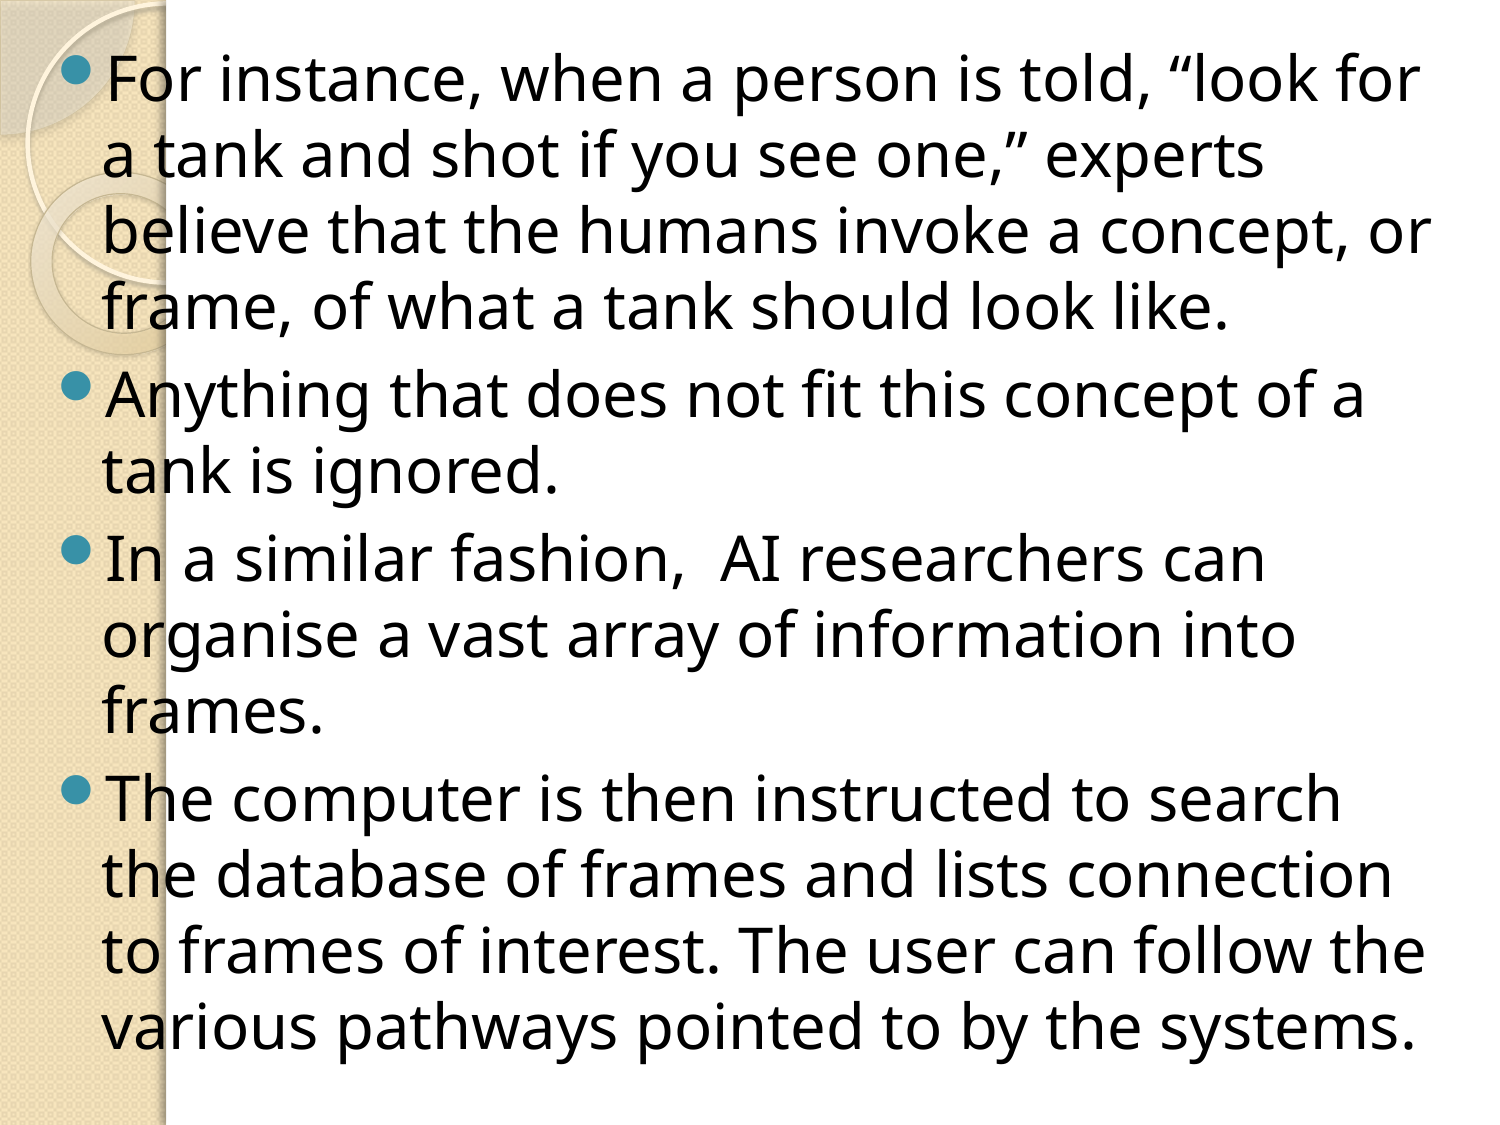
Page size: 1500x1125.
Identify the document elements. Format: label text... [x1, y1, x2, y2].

list For instance, when a person is told, “look for a tank and shot if you see one,” experts believe that the humans invoke a concept, or frame, of what a tank should look like. Anything that does not fit this concept of a tank is ignored. In a similar fashion, AI researchers can organise a vast array of information into frames. The computer is then instructed to search the database of frames and lists connection to frames of interest. The user can follow the various pathways pointed to by the systems. [29, 30, 1466, 1083]
